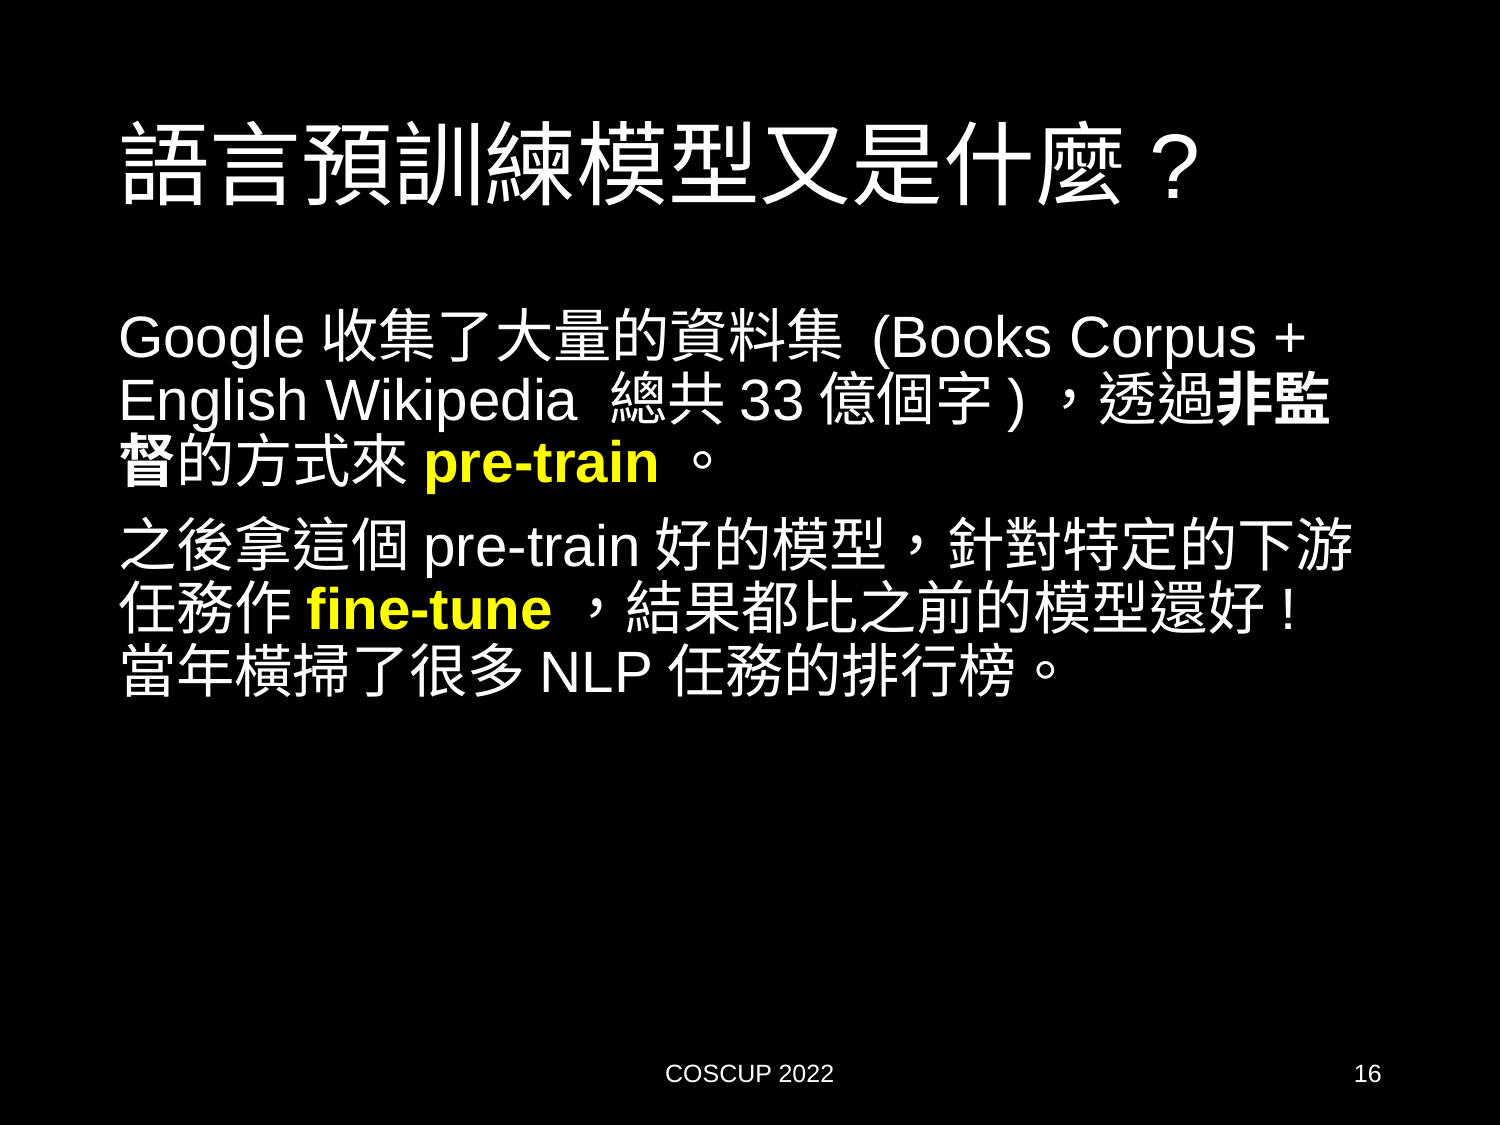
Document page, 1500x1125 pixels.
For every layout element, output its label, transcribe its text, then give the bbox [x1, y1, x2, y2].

list Google收集了大量的資料集 (Books Corpus + English Wikipedia 總共33億個字)，透過非監督的方式來pre-train。 之後拿這個pre-train好的模型，針對特定的下游任務作fine-tune，結果都比之前的模型還好! 當年橫掃了很多NLP任務的排行榜。 [103, 299, 1397, 1043]
slide_number 16 [1059, 1042, 1397, 1103]
title 語言預訓練模型又是什麼? [103, 59, 1397, 278]
footer COSCUP 2022 [496, 1042, 1004, 1103]
